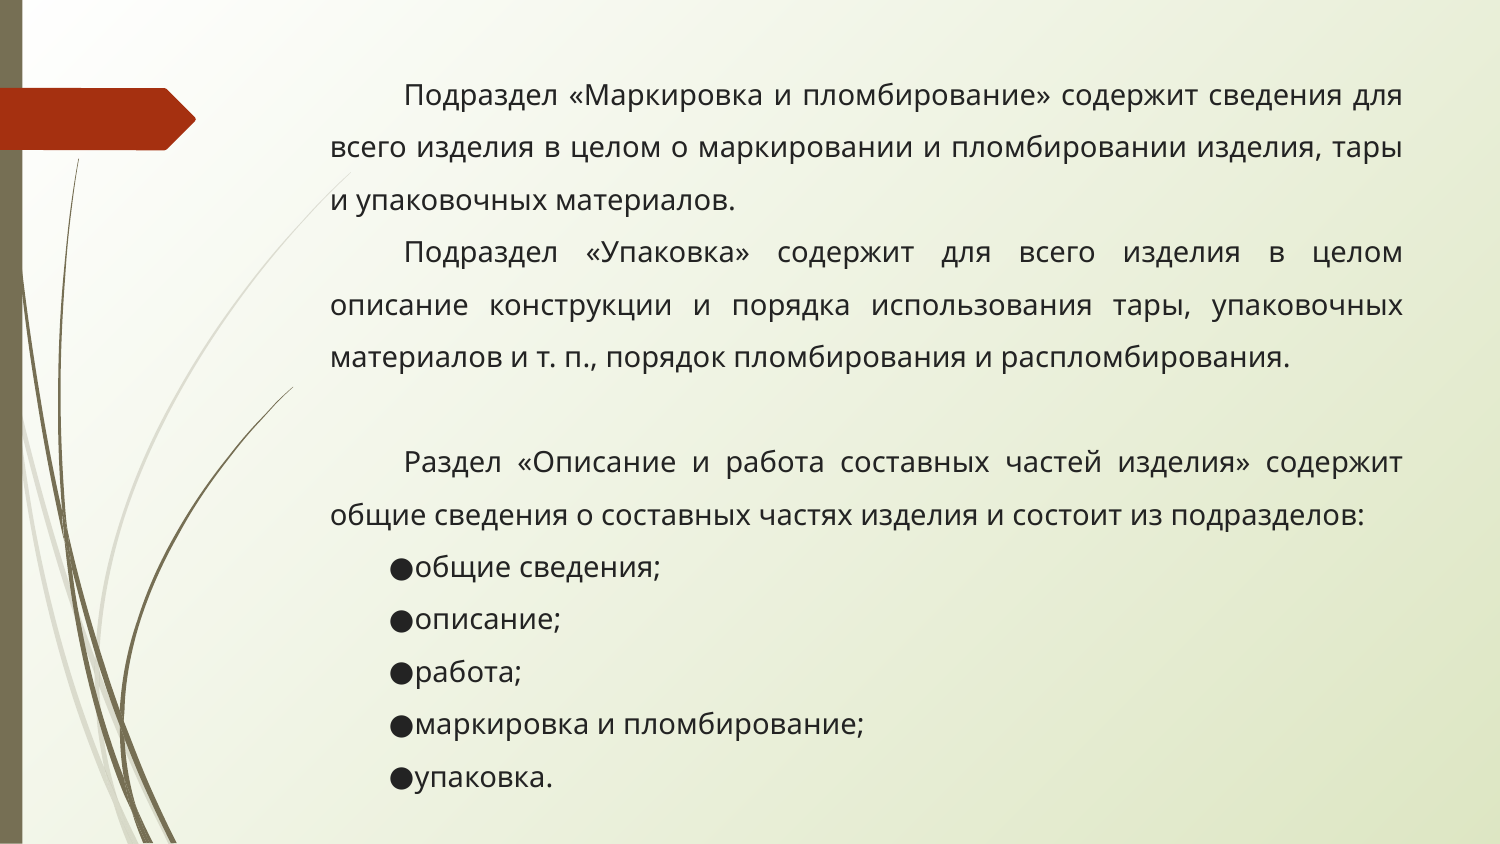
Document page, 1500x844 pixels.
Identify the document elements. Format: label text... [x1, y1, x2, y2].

list Подраздел «Маркировка и пломбирование» содержит сведения для всего изделия в целом о маркировании и пломбировании изделия, тары и упаковочных материалов. Подраздел «Упаковка» содержит для всего изделия в целом описание конструкции и порядка использования тары, упаковочных материалов и т. п., порядок пломбирования и распломбирования. Раздел «Описание и работа составных частей изделия» содержит общие сведения о составных частях изделия и состоит из подразделов: общие сведения; описание; работа; маркировка и пломбирование; упаковка. [318, 53, 1416, 518]
